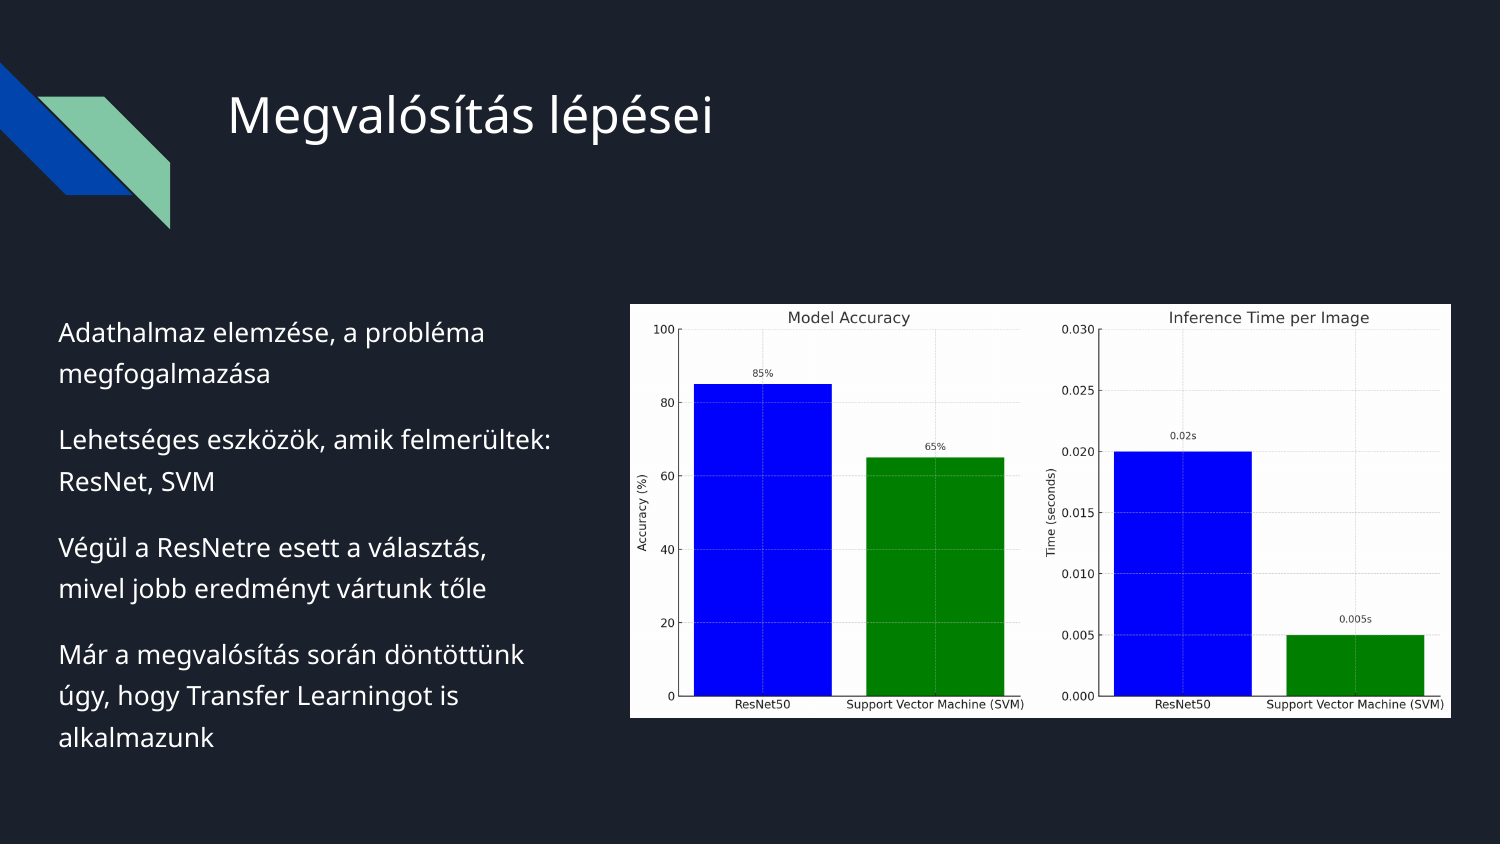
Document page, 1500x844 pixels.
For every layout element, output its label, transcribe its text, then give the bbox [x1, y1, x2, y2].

list Adathalmaz elemzése, a probléma megfogalmazása Lehetséges eszközök, amik felmerültek: ResNet, SVM Végül a ResNetre esett a választás, mivel jobb eredményt vártunk tőle Már a megvalósítás során döntöttünk úgy, hogy Transfer Learningot is alkalmazunk [43, 294, 568, 772]
title Megvalósítás lépései [212, 64, 1368, 215]
picture [629, 304, 1451, 719]
